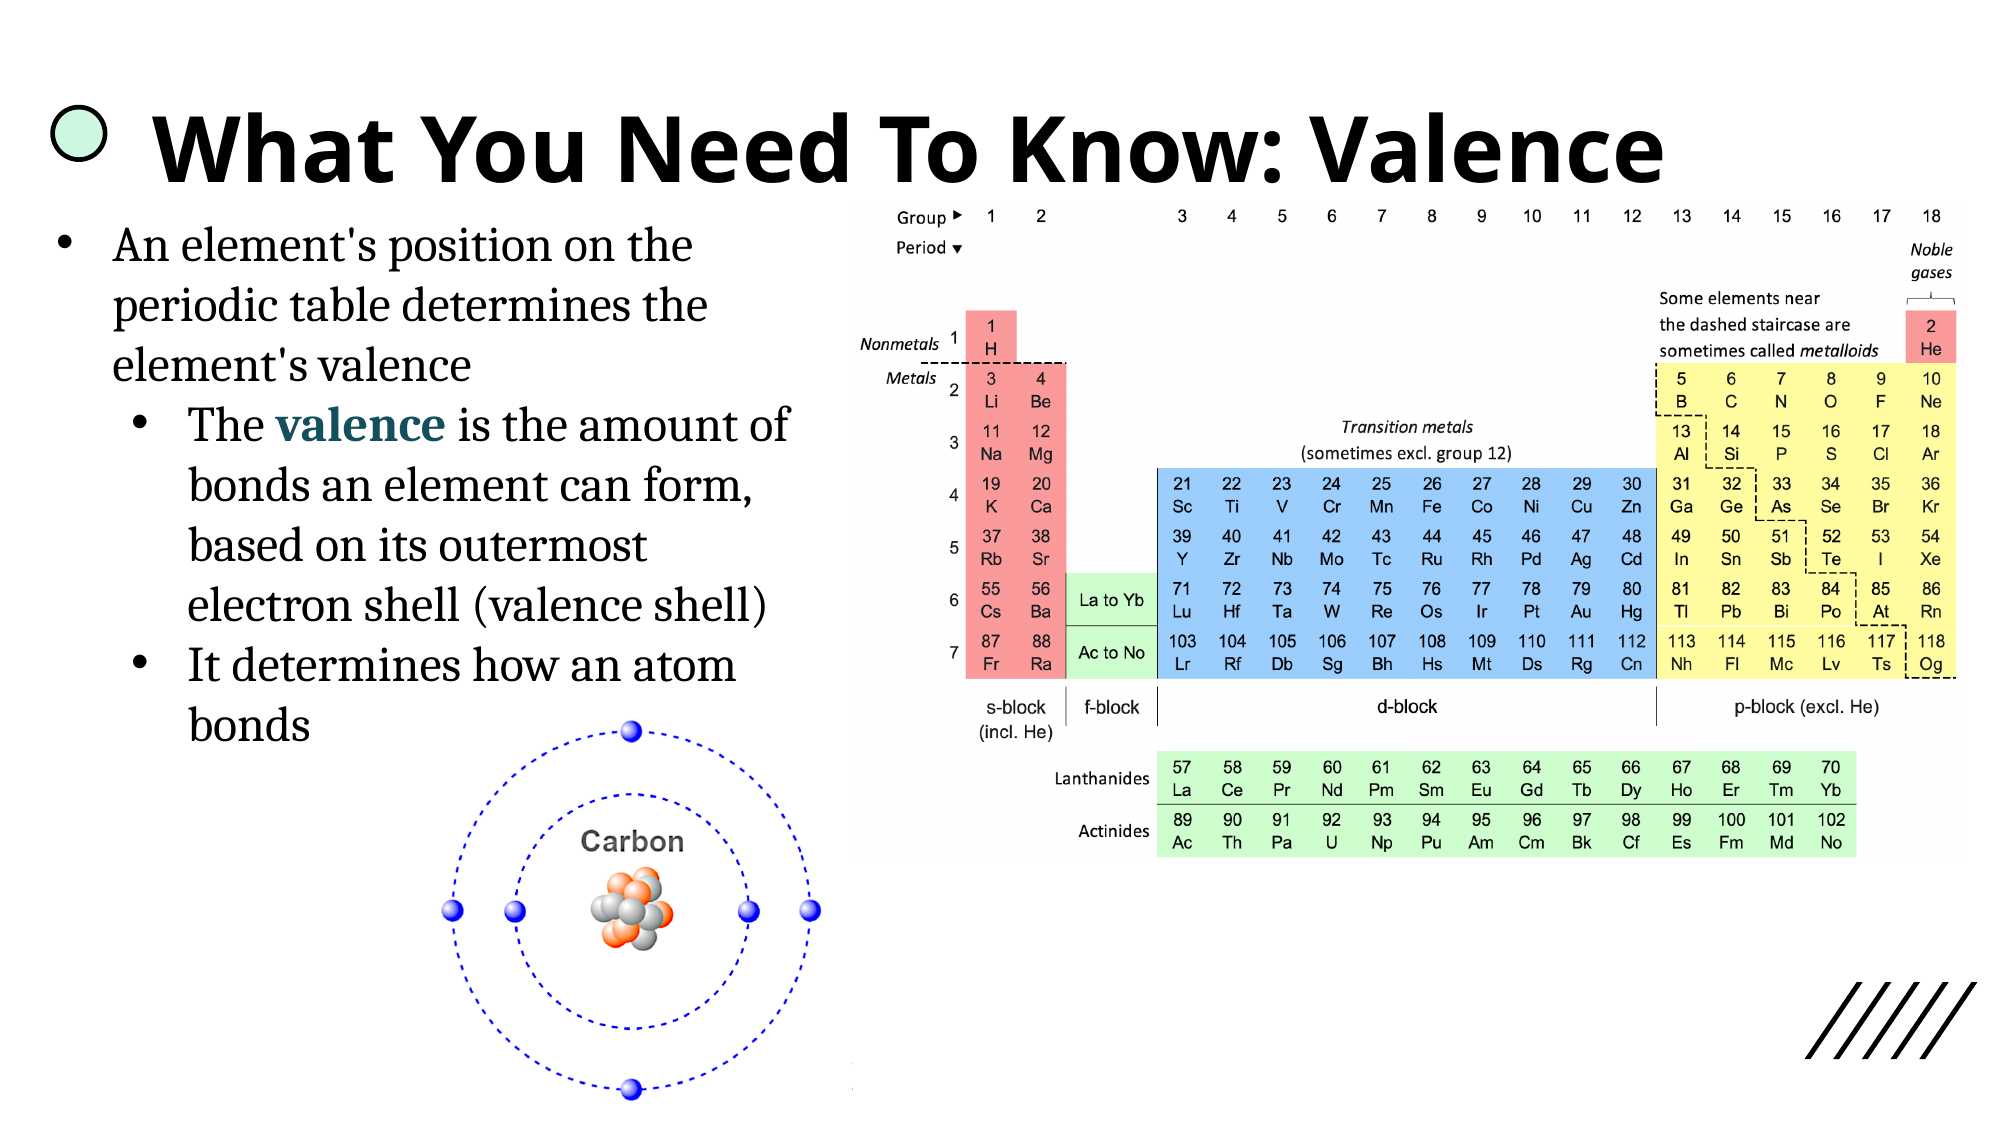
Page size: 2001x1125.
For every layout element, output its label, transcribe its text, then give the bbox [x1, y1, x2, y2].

picture [403, 200, 1964, 1125]
title What You Need To Know: Valence [137, 43, 1863, 262]
text_box An element's position on the periodic table determines the element's valence The valence is the amount of bonds an element can form, based on its outermost electron shell (valence shell) It determines how an atom bonds [41, 203, 819, 759]
